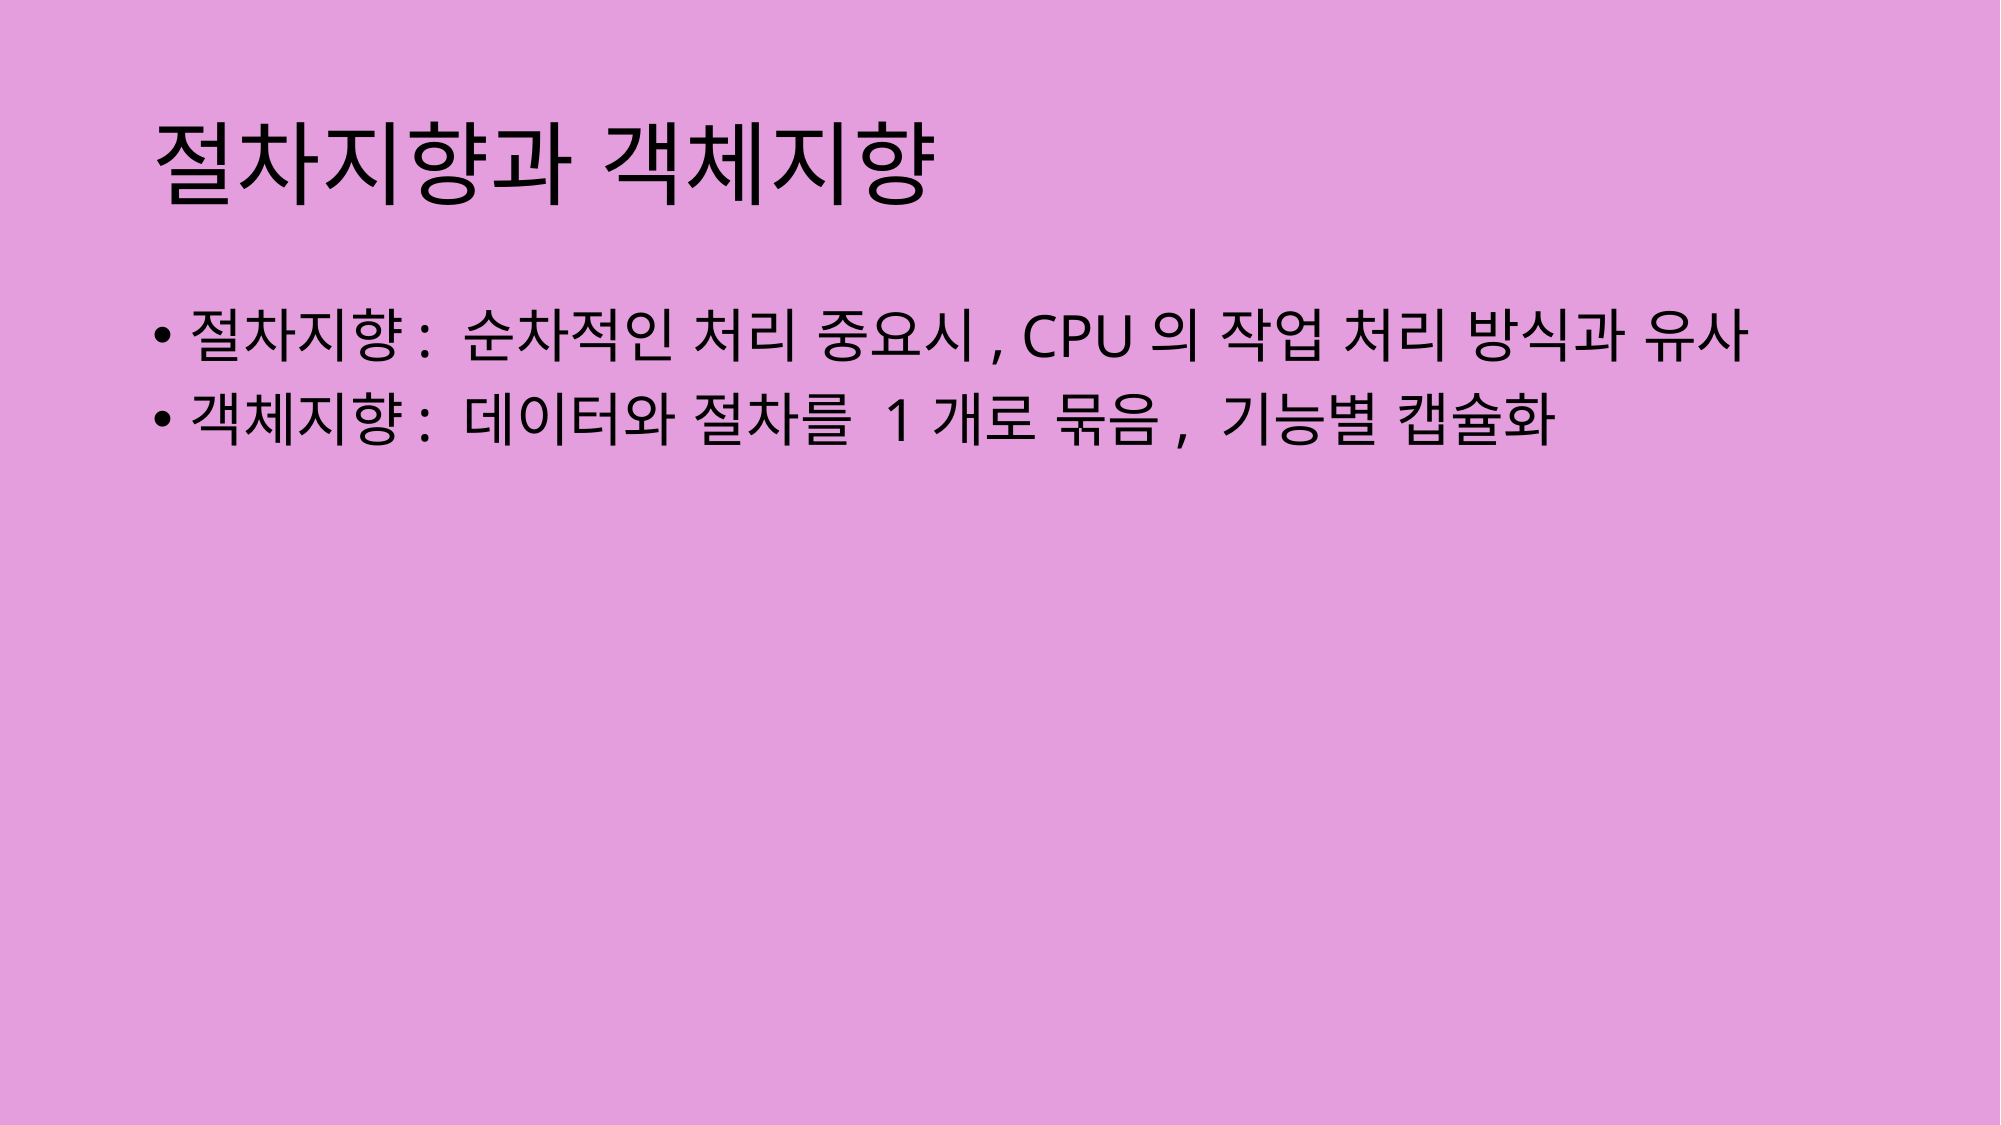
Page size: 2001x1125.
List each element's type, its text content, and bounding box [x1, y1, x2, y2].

list 절차지향: 순차적인 처리 중요시, CPU의 작업 처리 방식과 유사 객체지향: 데이터와 절차를 1개로 묶음, 기능별 캡슐화 [137, 299, 1863, 1014]
title 절차지향과 객체지향 [137, 59, 1863, 278]
